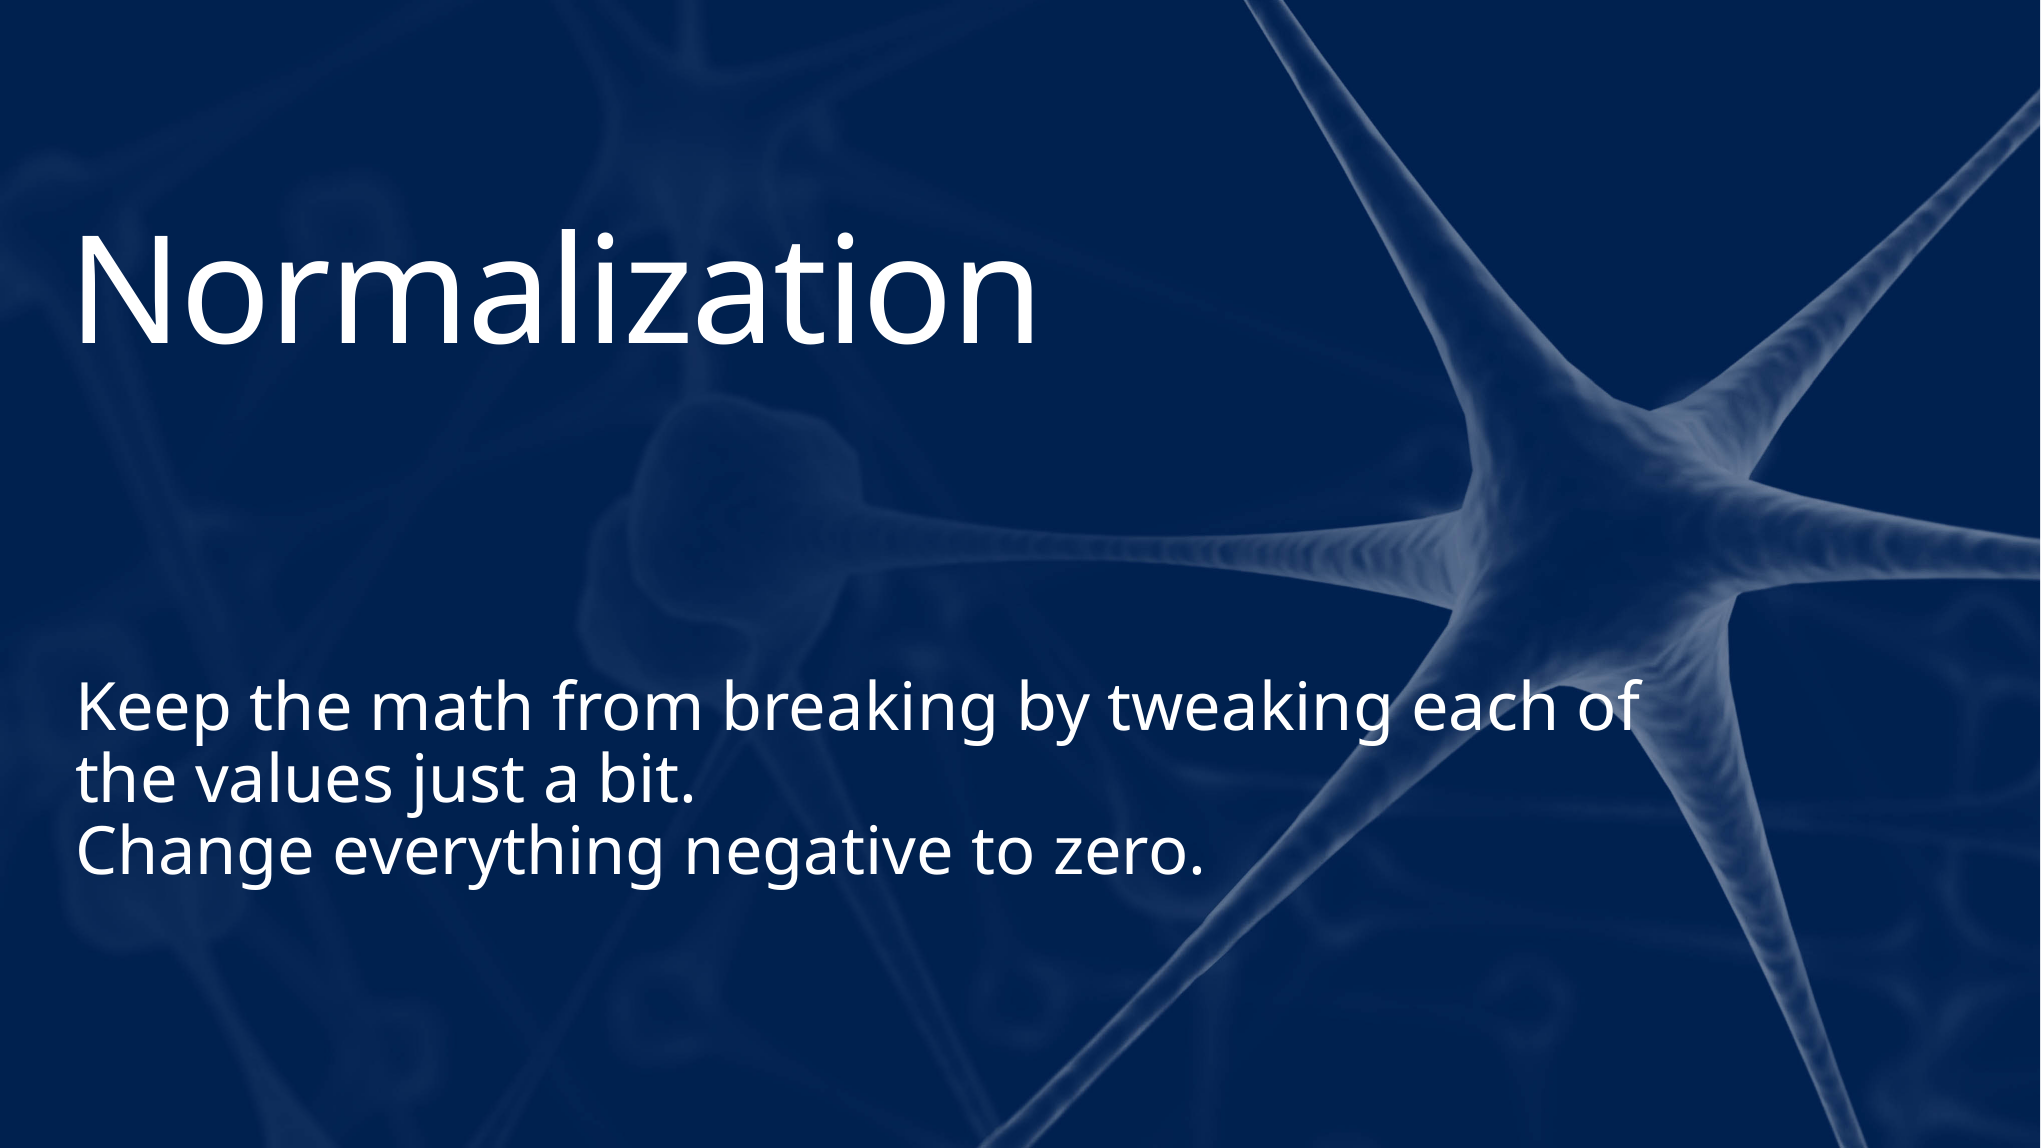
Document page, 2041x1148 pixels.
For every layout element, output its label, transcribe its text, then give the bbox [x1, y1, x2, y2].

title Normalization [45, 198, 1695, 648]
picture [0, 0, 2041, 1148]
list Keep the math from breaking by tweaking each of the values just a bit. Change everything negative to zero. [45, 648, 1696, 949]
